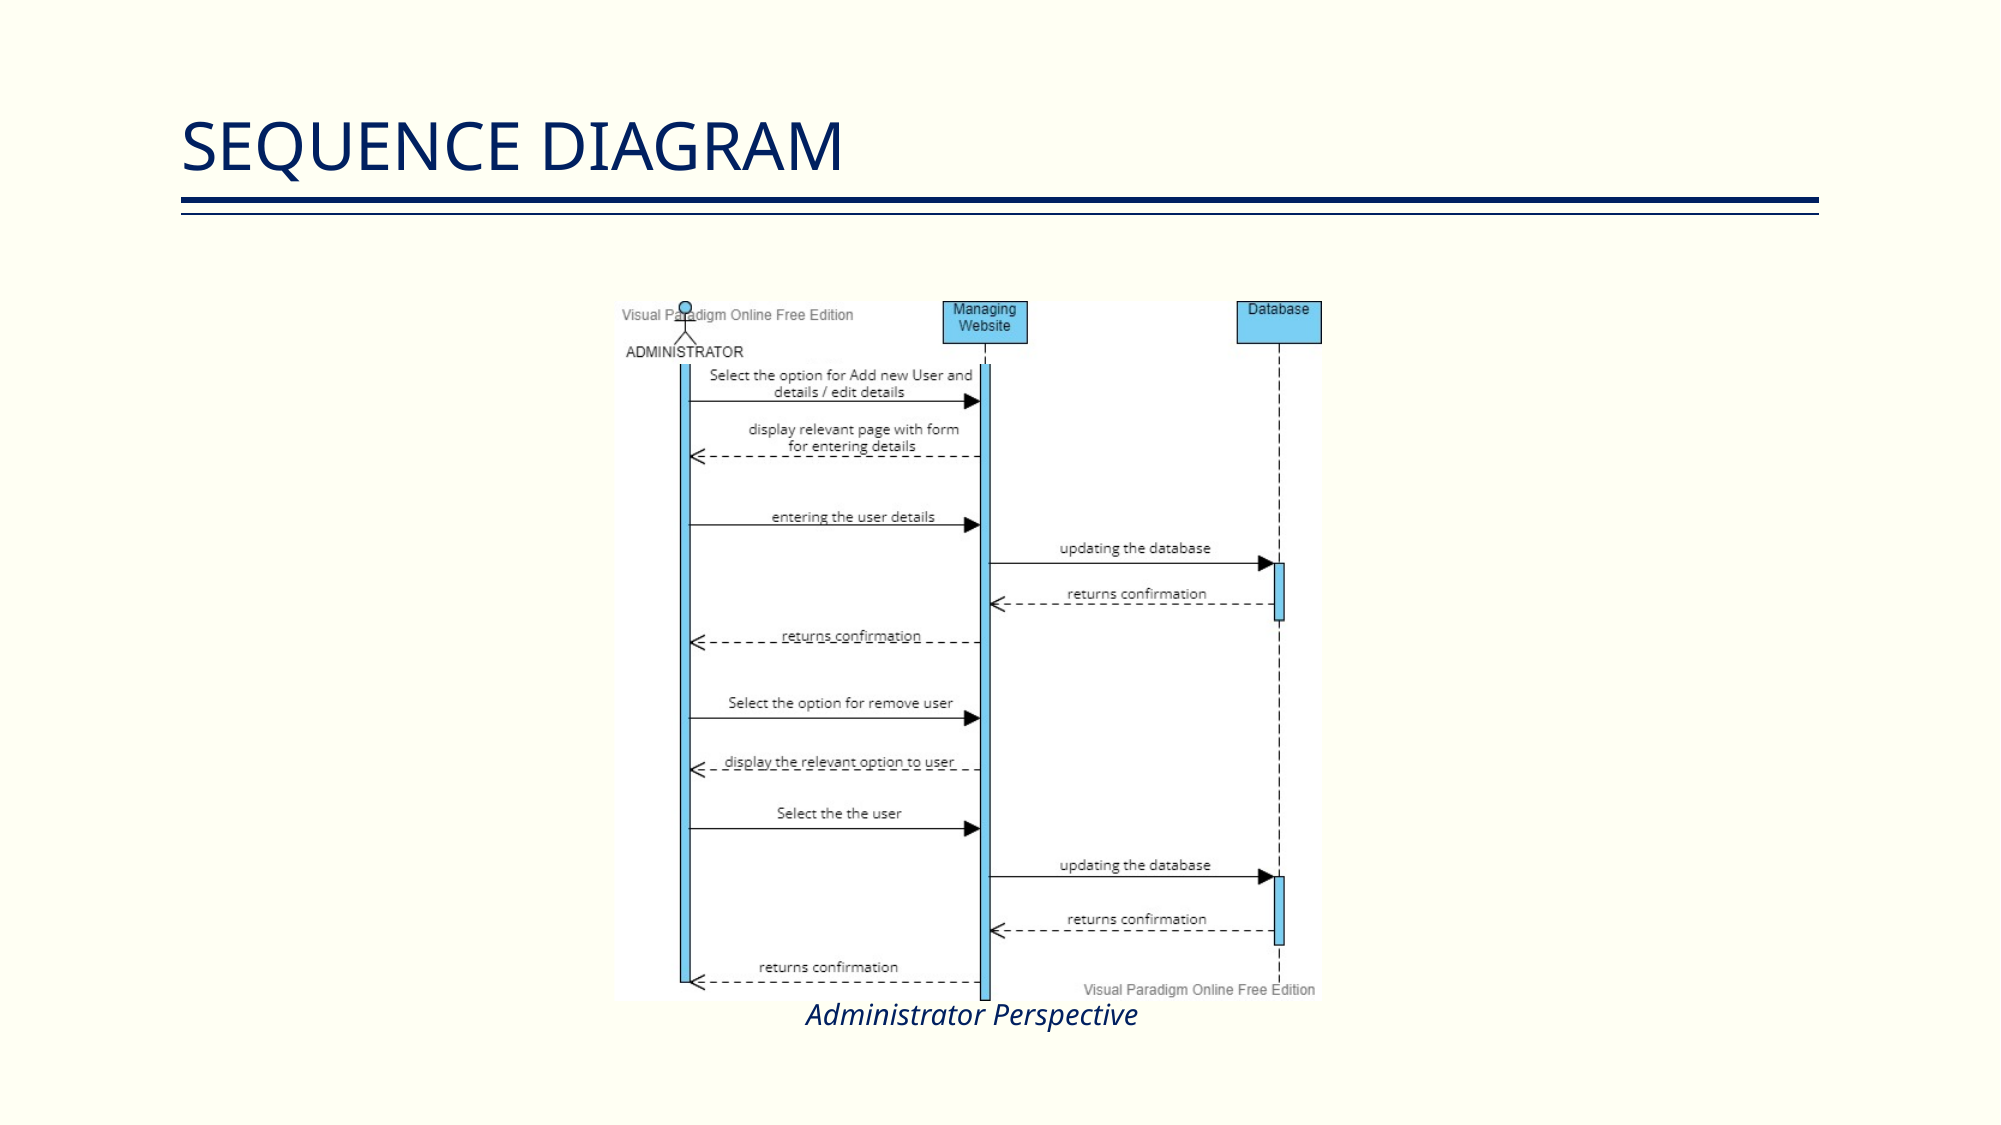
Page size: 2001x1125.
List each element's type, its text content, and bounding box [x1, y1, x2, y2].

text_box Administrator Perspective [791, 1008, 1154, 1039]
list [614, 373, 1322, 1001]
picture [614, 300, 1322, 364]
title SEQUENCE DIAGRAM [181, 12, 1819, 193]
